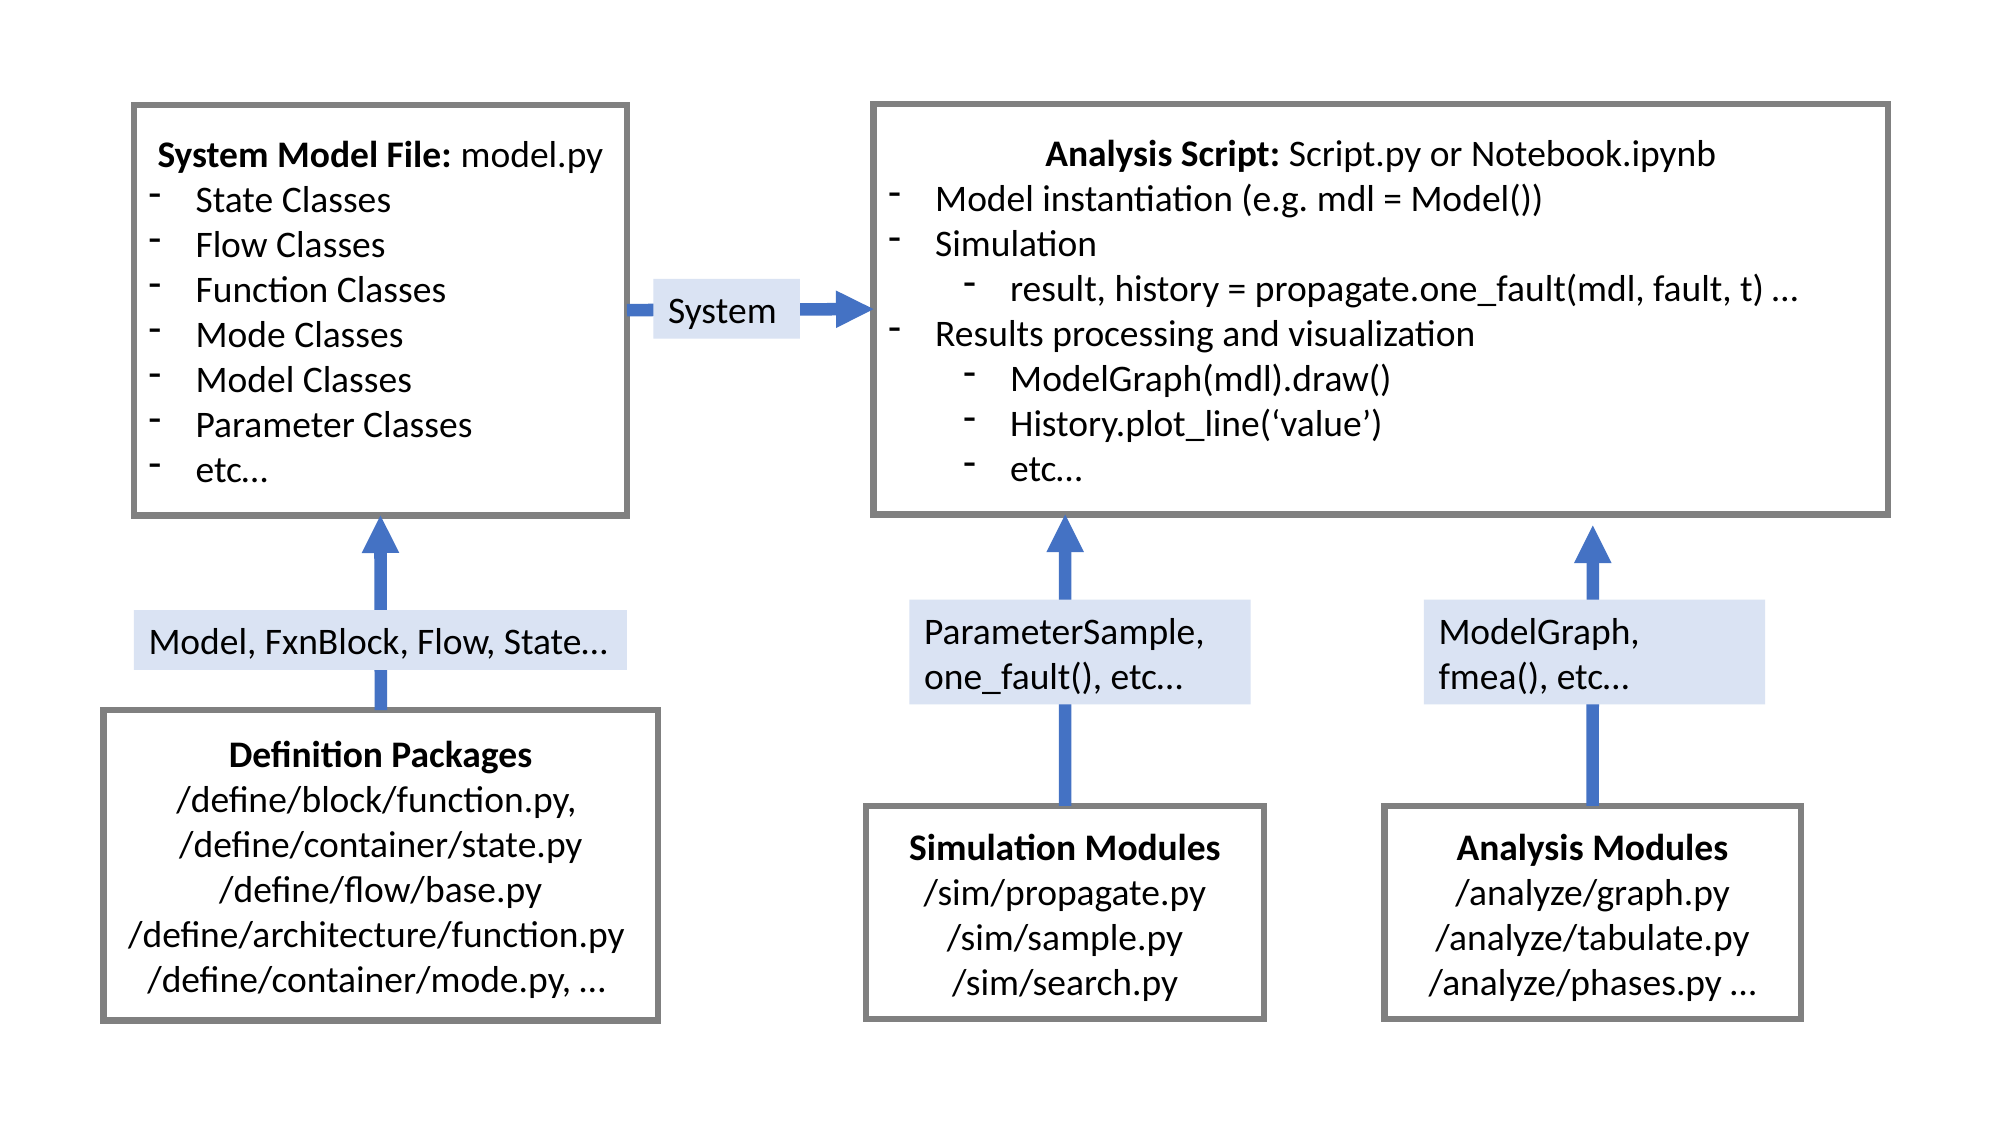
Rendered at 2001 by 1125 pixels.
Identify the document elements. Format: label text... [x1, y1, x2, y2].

text_box Model, FxnBlock, Flow, State… [133, 610, 380, 670]
text_box Analysis Script: Script.py or Notebook.ipynb Model instantiation (e.g. mdl = Model()) Simulation result, history = propagate.one_fault(mdl, fault, t) … Results processing and visualization ModelGraph(mdl).draw() History.plot_line(‘value’) etc… [872, 103, 1889, 515]
text_box Model, FxnBlock, Flow, State… [381, 610, 627, 670]
text_box System [653, 311, 800, 339]
text_box ParameterSample, one_fault(), etc… [909, 599, 1065, 705]
text_box System [653, 278, 800, 309]
text_box ModelGraph, fmea(), etc… [1423, 599, 1592, 705]
text_box Analysis Modules /analyze/graph.py /analyze/tabulate.py /analyze/phases.py … [1383, 805, 1802, 1020]
text_box ModelGraph, fmea(), etc… [1593, 599, 1766, 705]
text_box System Model File: model.py State Classes Flow Classes Function Classes Mode Classes Model Classes Parameter Classes etc… [133, 104, 628, 516]
text_box Simulation Modules /sim/propagate.py /sim/sample.py /sim/search.py [865, 805, 1265, 1020]
text_box Definition Packages /define/block/function.py, /define/container/state.py /define/flow/base.py /define/architecture/function.py /define/container/mode.py, … [103, 709, 659, 1021]
text_box ParameterSample, one_fault(), etc… [1066, 599, 1251, 705]
